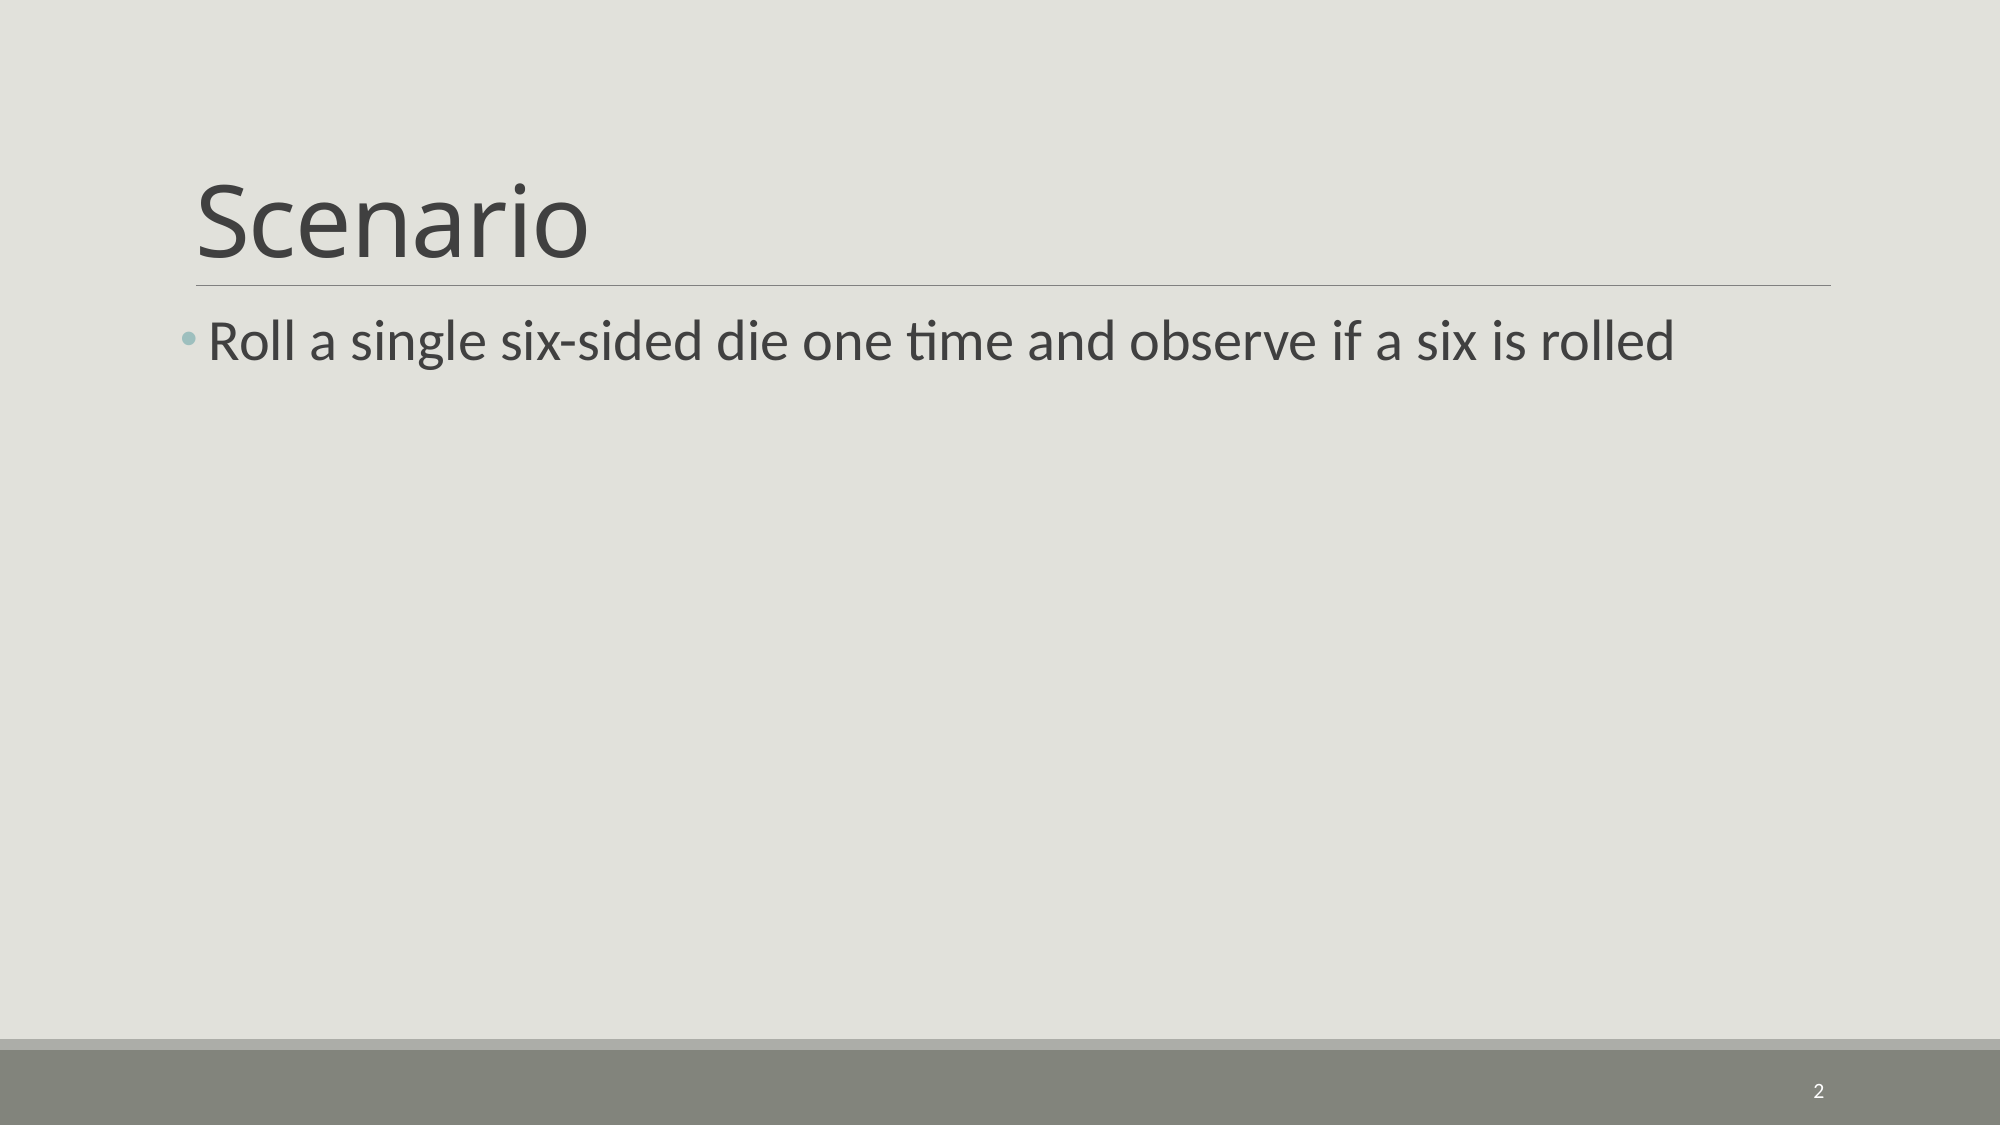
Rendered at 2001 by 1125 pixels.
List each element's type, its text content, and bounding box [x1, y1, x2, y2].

list Roll a single six-sided die one time and observe if a six is rolled [180, 302, 1830, 963]
title Scenario [180, 47, 1830, 285]
slide_number 2 [1624, 1059, 1840, 1120]
